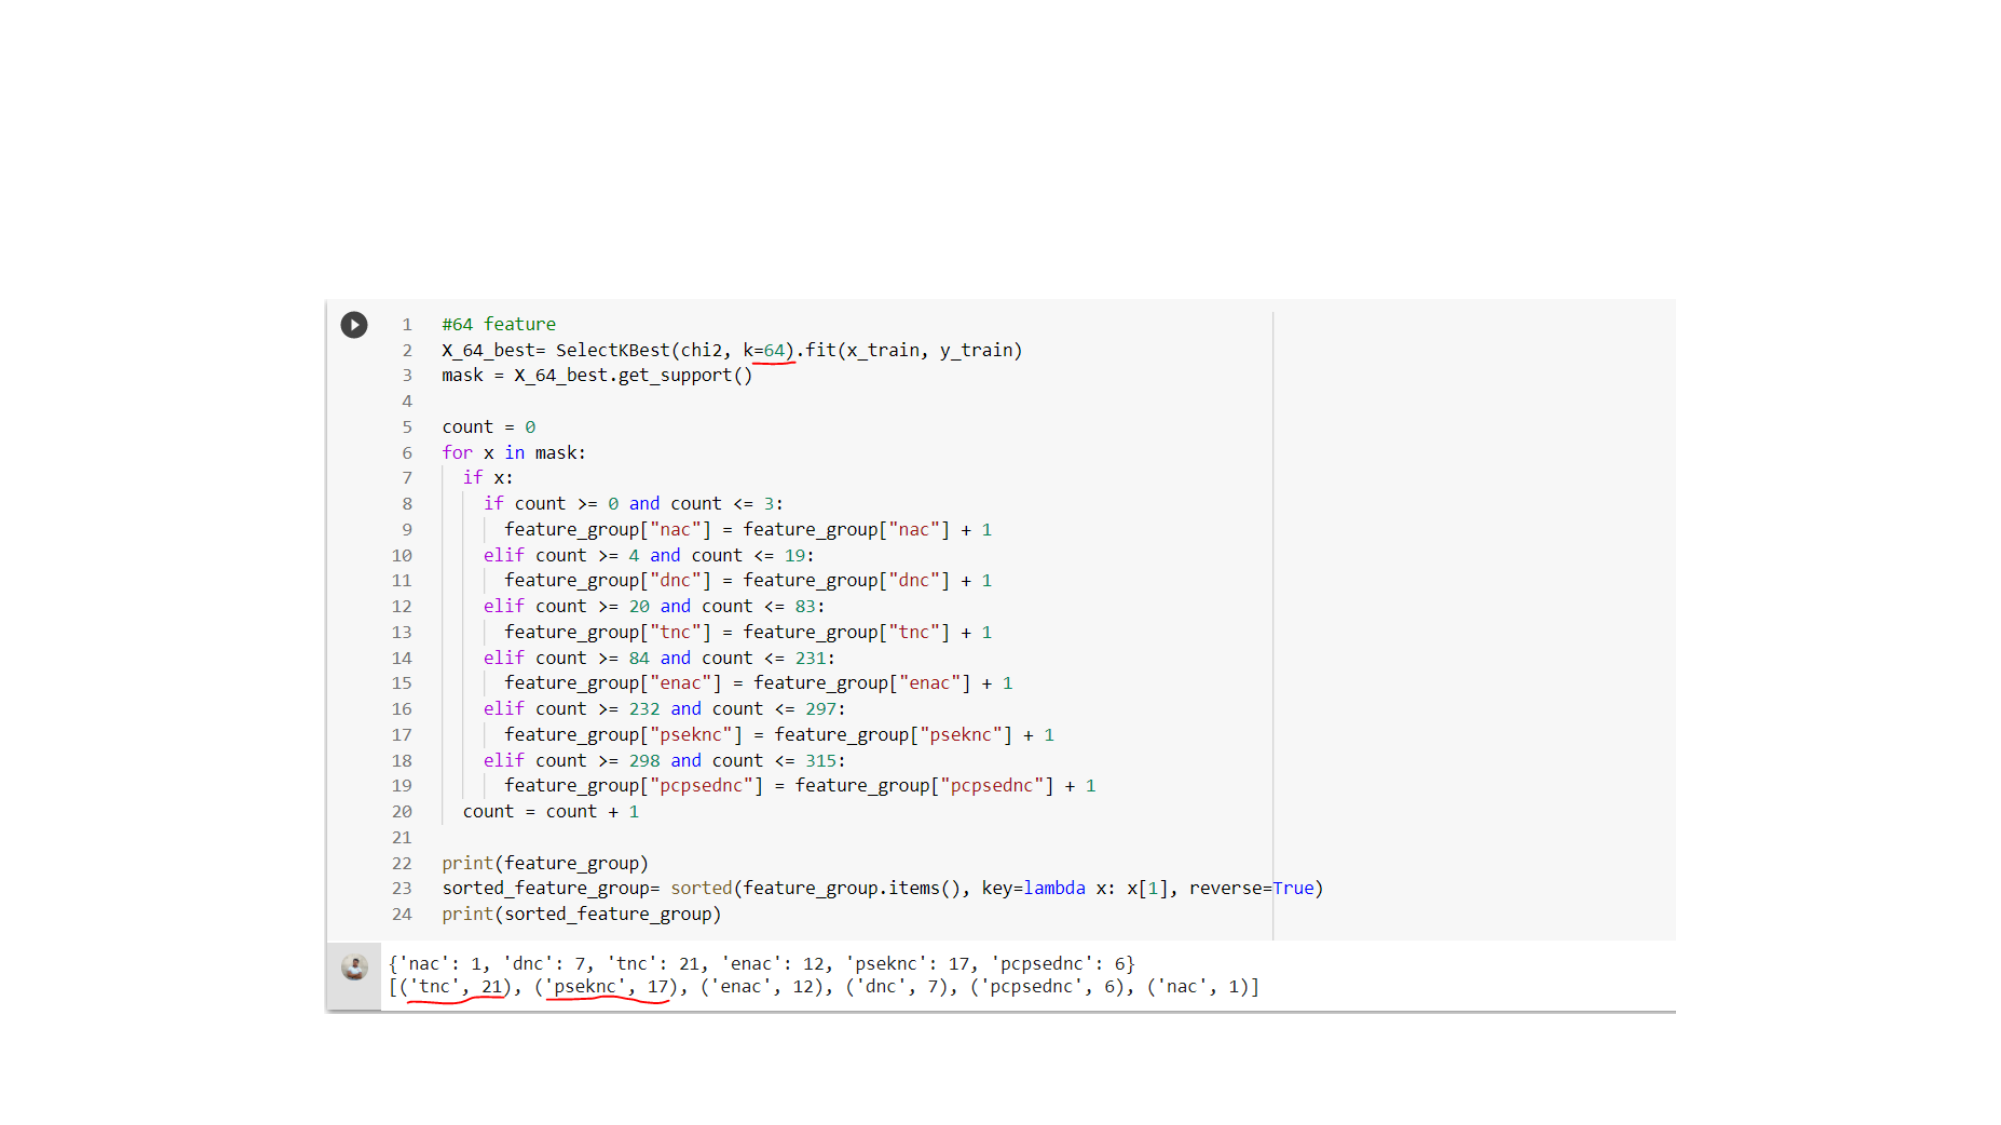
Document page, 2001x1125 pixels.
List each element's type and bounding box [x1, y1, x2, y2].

list [324, 299, 1676, 1014]
